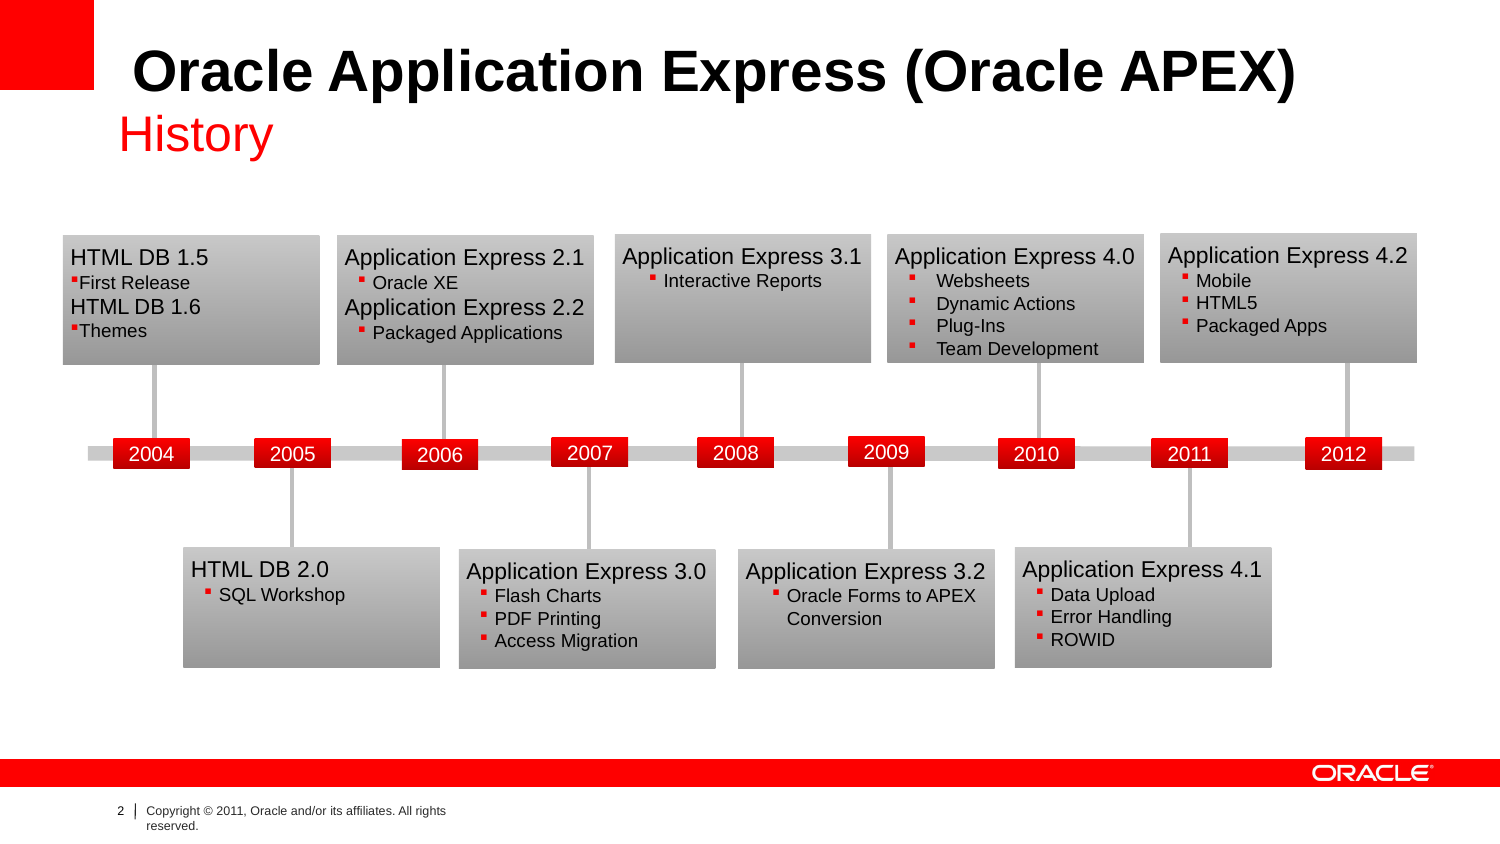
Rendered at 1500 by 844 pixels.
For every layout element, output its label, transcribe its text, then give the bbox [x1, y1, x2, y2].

text_box 2009 [848, 463, 886, 467]
text_box 2011 [1151, 438, 1228, 451]
text_box 2005 [296, 463, 331, 468]
text_box HTML DB 1.5 First Release HTML DB 1.6 Themes [62, 235, 320, 365]
text_box 2008 [697, 437, 774, 451]
picture [0, 759, 1500, 787]
text_box 2007 [551, 437, 629, 451]
text_box Application Express 2.1 Oracle XE Application Express 2.2 Packaged Applications [337, 235, 594, 365]
text_box 2010 [998, 463, 1075, 469]
text_box Application Express 3.2 Oracle Forms to APEX Conversion [738, 549, 995, 669]
text_box 2006 [401, 439, 479, 451]
text_box 2005 [254, 438, 331, 451]
text_box Application Express 4.2 Mobile HTML5 Packaged Apps [1160, 233, 1417, 363]
text_box 2009 [894, 463, 925, 467]
text_box 2011 [1195, 463, 1228, 468]
text_box Application Express 3.1 Interactive Reports [614, 234, 872, 363]
text_box 2012 [1305, 463, 1383, 470]
text_box 2007 [551, 463, 584, 467]
text_box 2011 [1151, 463, 1185, 468]
text_box Application Express 4.1 Data Upload Error Handling ROWID [1014, 547, 1272, 668]
text_box 2010 [998, 438, 1075, 451]
text_box 2005 [254, 463, 287, 468]
text_box 2009 [848, 436, 925, 451]
text_box Application Express 3.0 Flash Charts PDF Printing Access Migration [458, 549, 716, 669]
text_box 2006 [401, 463, 479, 470]
text_box Application Express 4.0 Websheets Dynamic Actions Plug-Ins Team Development [887, 234, 1144, 363]
text_box 2004 [113, 463, 190, 469]
text_box 2007 [593, 463, 629, 467]
list History [118, 100, 1454, 154]
text_box 2008 [697, 463, 774, 468]
title Oracle Application Express (Oracle APEX) [132, 33, 1467, 104]
text_box HTML DB 2.0 SQL Workshop [183, 547, 440, 668]
text_box 2004 [113, 438, 190, 451]
text_box 2012 [1305, 437, 1383, 451]
